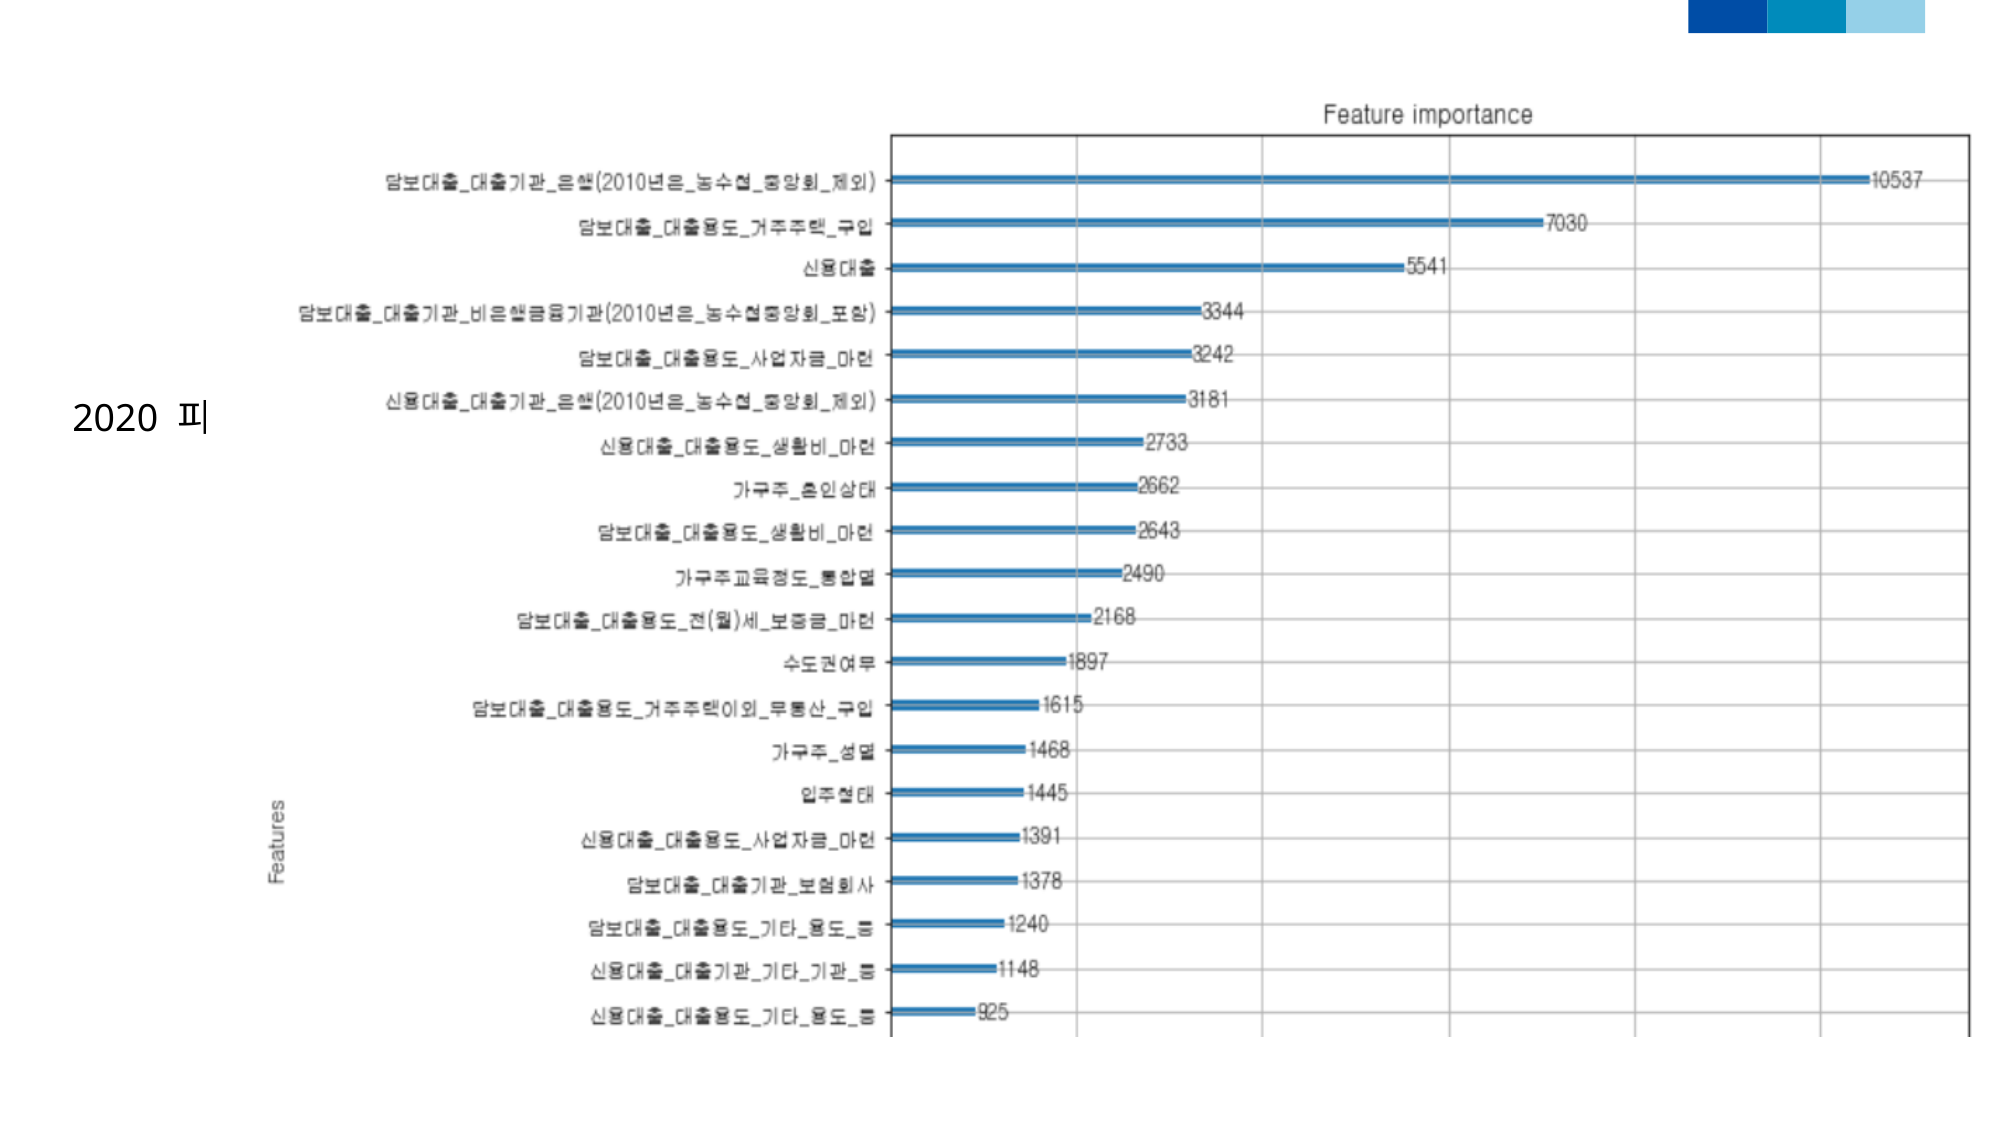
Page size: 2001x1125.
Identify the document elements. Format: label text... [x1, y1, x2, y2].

text_box 2020 피처 [57, 386, 206, 446]
picture [206, 88, 1997, 1037]
